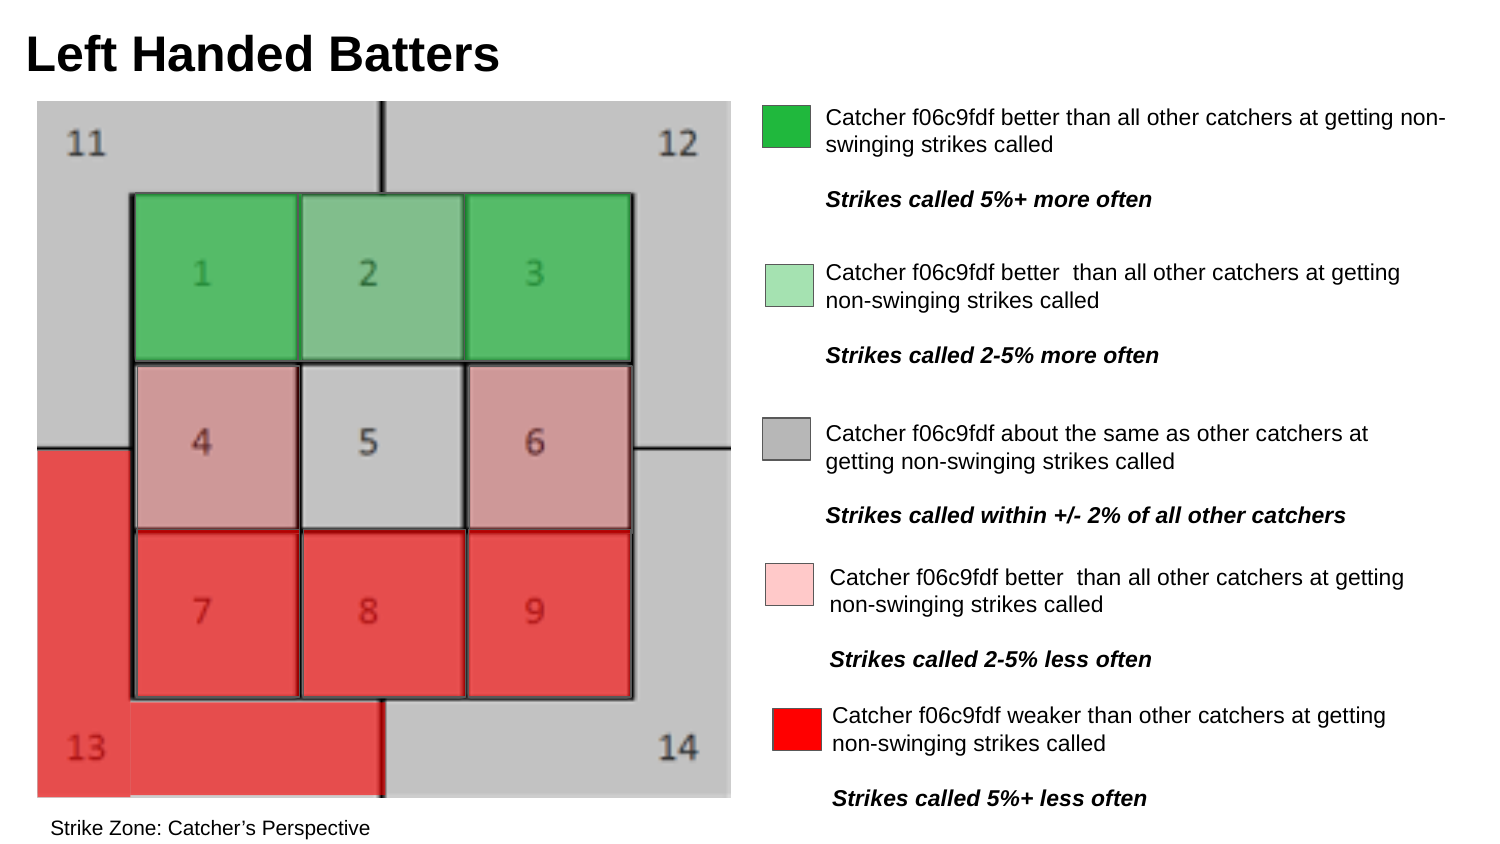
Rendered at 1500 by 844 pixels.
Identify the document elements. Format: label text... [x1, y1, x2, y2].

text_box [10, 5, 1331, 799]
text_box Strike Zone: Catcher’s Perspective [35, 806, 565, 842]
text_box Catcher f06c9fdf better than all other catchers at getting non-swinging strikes called Strikes called 2-5% less often [1335, 547, 1438, 701]
text_box Catcher f06c9fdf weaker than other catchers at getting non-swinging strikes called Strikes called 5%+ less often [817, 701, 1410, 832]
text_box Catcher f06c9fdf better than all other catchers at getting non-swinging strikes called Strikes called 2-5% more often [1335, 242, 1434, 396]
text_box Catcher f06c9fdf about the same as other catchers at getting non-swinging strikes called Strikes called within +/- 2% of all other catchers [1335, 403, 1434, 547]
text_box Catcher f06c9fdf better than all other catchers at getting non-swinging strikes called Strikes called 5%+ more often [1335, 87, 1463, 256]
